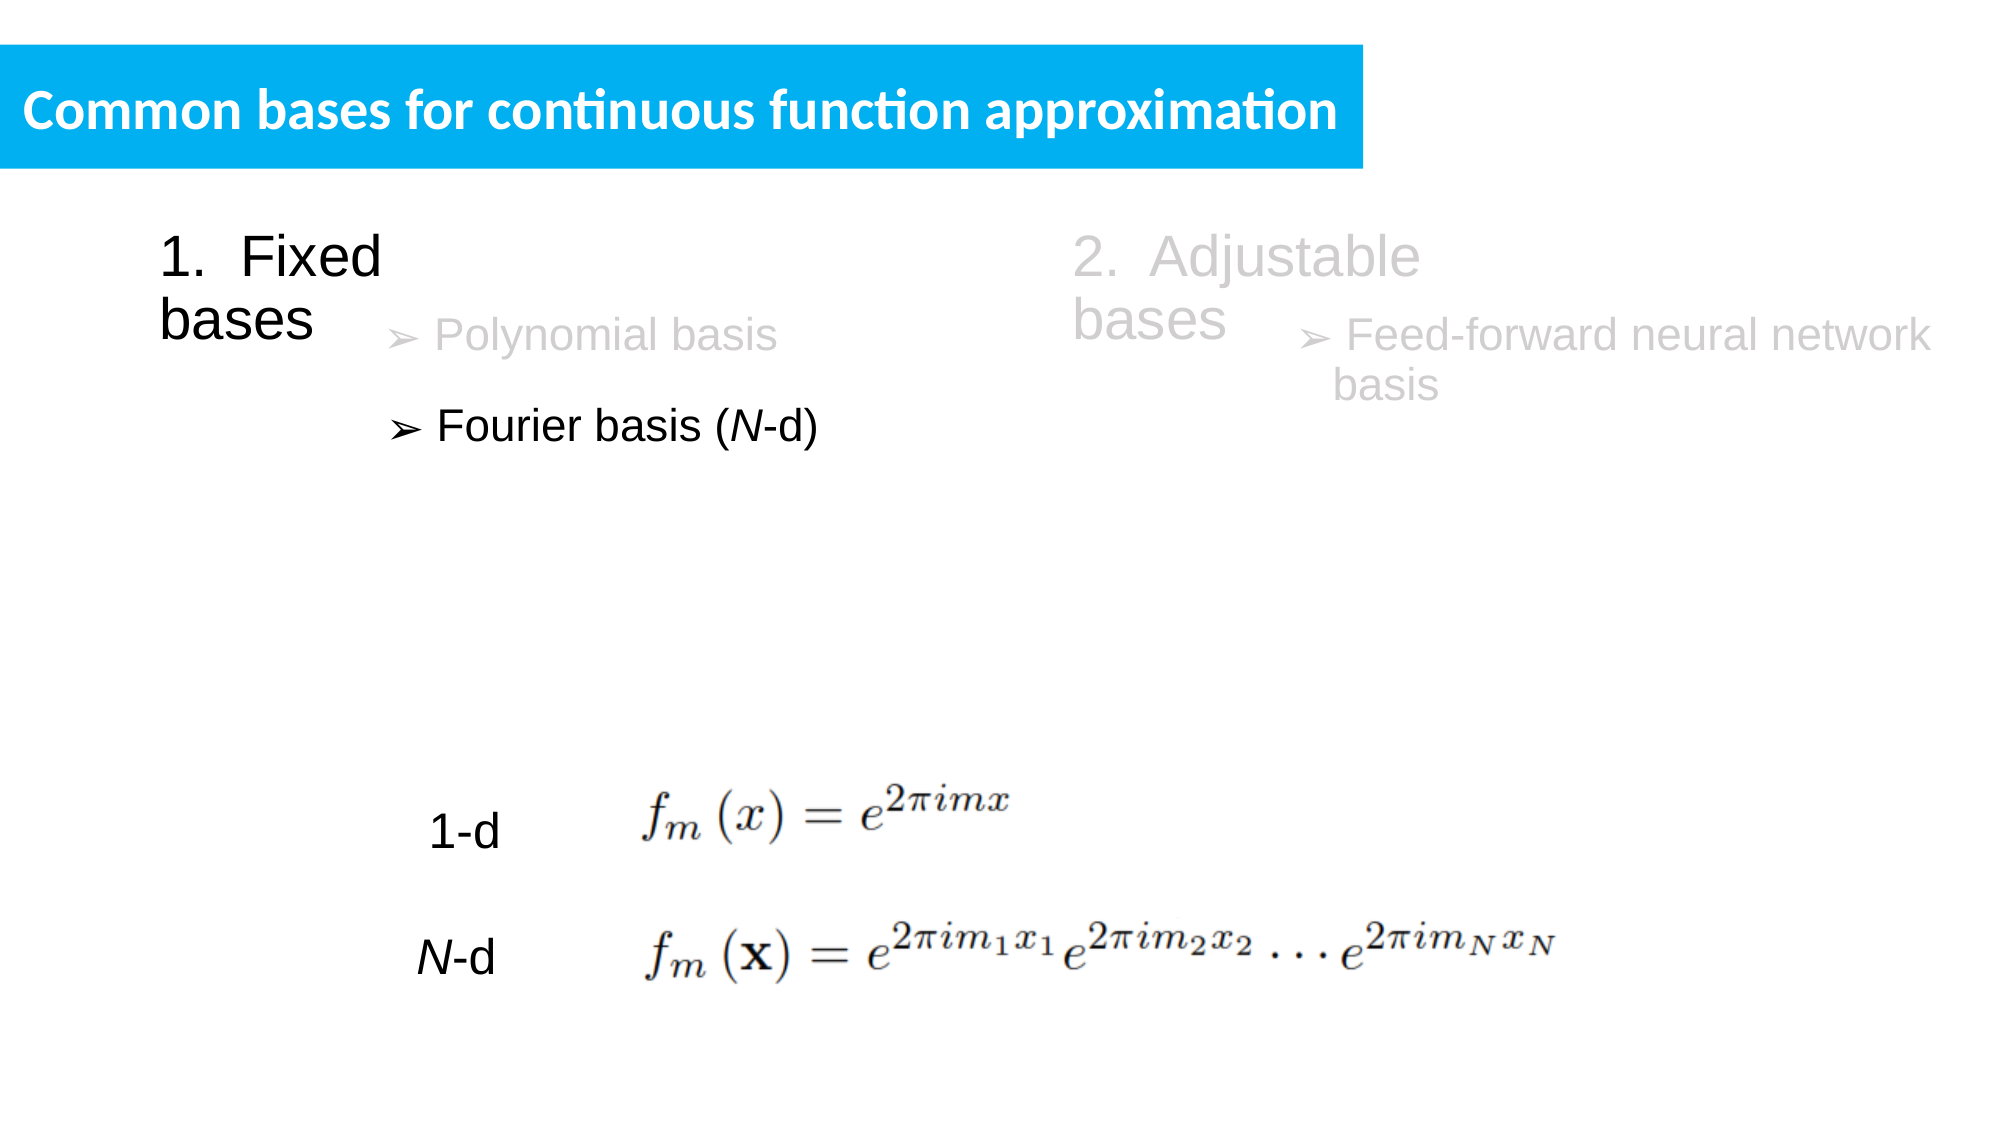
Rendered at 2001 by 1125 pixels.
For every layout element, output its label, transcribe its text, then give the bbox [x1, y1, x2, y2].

text_box Fourier basis (N-d) [370, 394, 958, 473]
text_box N-d [401, 917, 516, 993]
text_box Feed-forward neural network basis [1279, 303, 2000, 518]
text_box Polynomial basis [368, 303, 812, 382]
picture [638, 781, 1016, 855]
picture [638, 916, 1564, 993]
text_box 2. Adjustable bases [1057, 218, 1570, 304]
text_box 1-d [413, 790, 516, 867]
text_box 1. Fixed bases [144, 218, 568, 304]
text_box Common bases for continuous function approximation [0, 44, 1364, 169]
